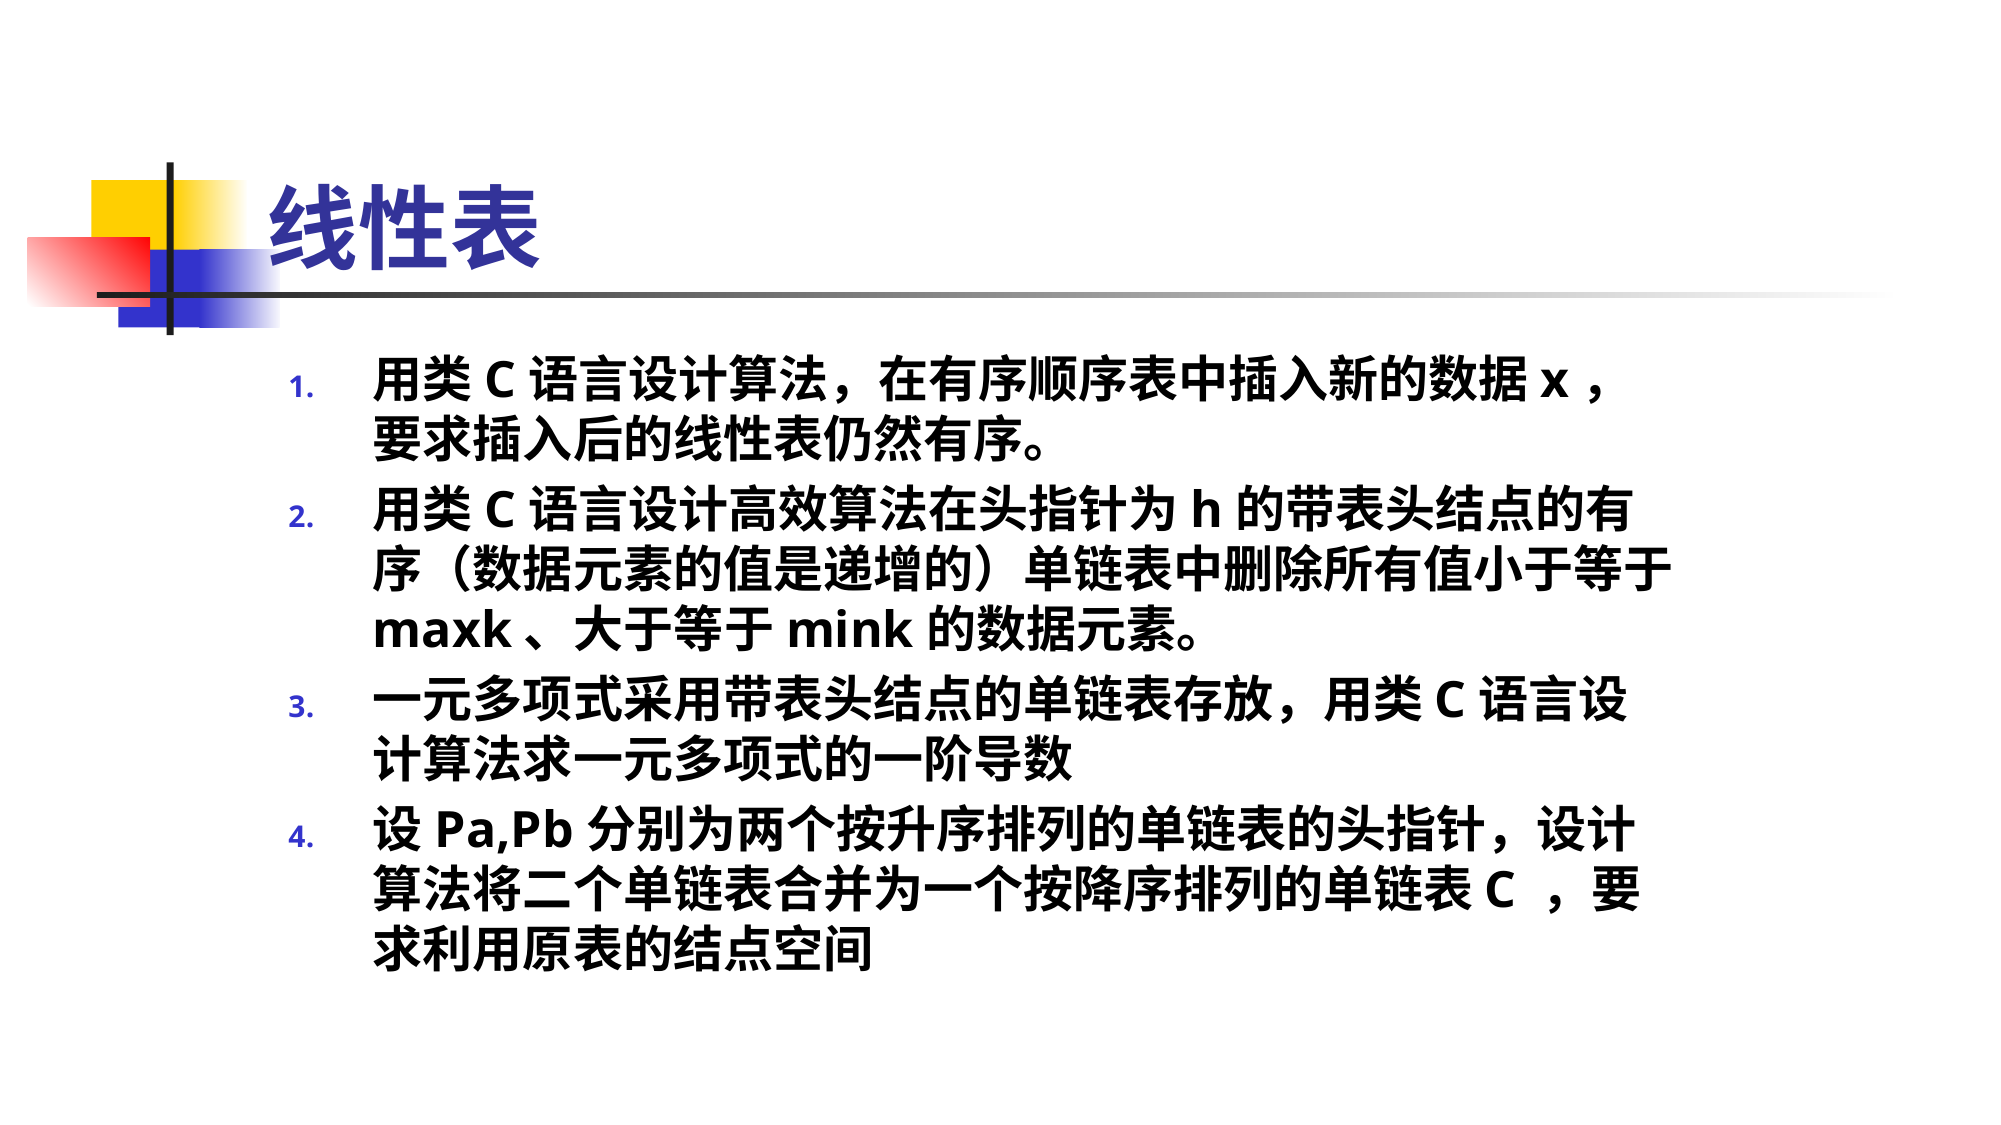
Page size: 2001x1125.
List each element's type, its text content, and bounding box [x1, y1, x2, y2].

title 线性表 [251, 101, 1957, 289]
list 用类C语言设计算法，在有序顺序表中插入新的数据x，要求插入后的线性表仍然有序。 用类C语言设计高效算法在头指针为h的带表头结点的有序（数据元素的值是递增的）单链表中删除所有值小于等于maxk、大于等于mink的数据元素。 一元多项式采用带表头结点的单链表存放，用类C语言设计算法求一元多项式的一阶导数 设Pa,Pb分别为两个按升序排列的单链表的头指针，设计算法将二个单链表合并为一个按降序排列的单链表C ，要求利用原表的结点空间 [273, 339, 1692, 1015]
